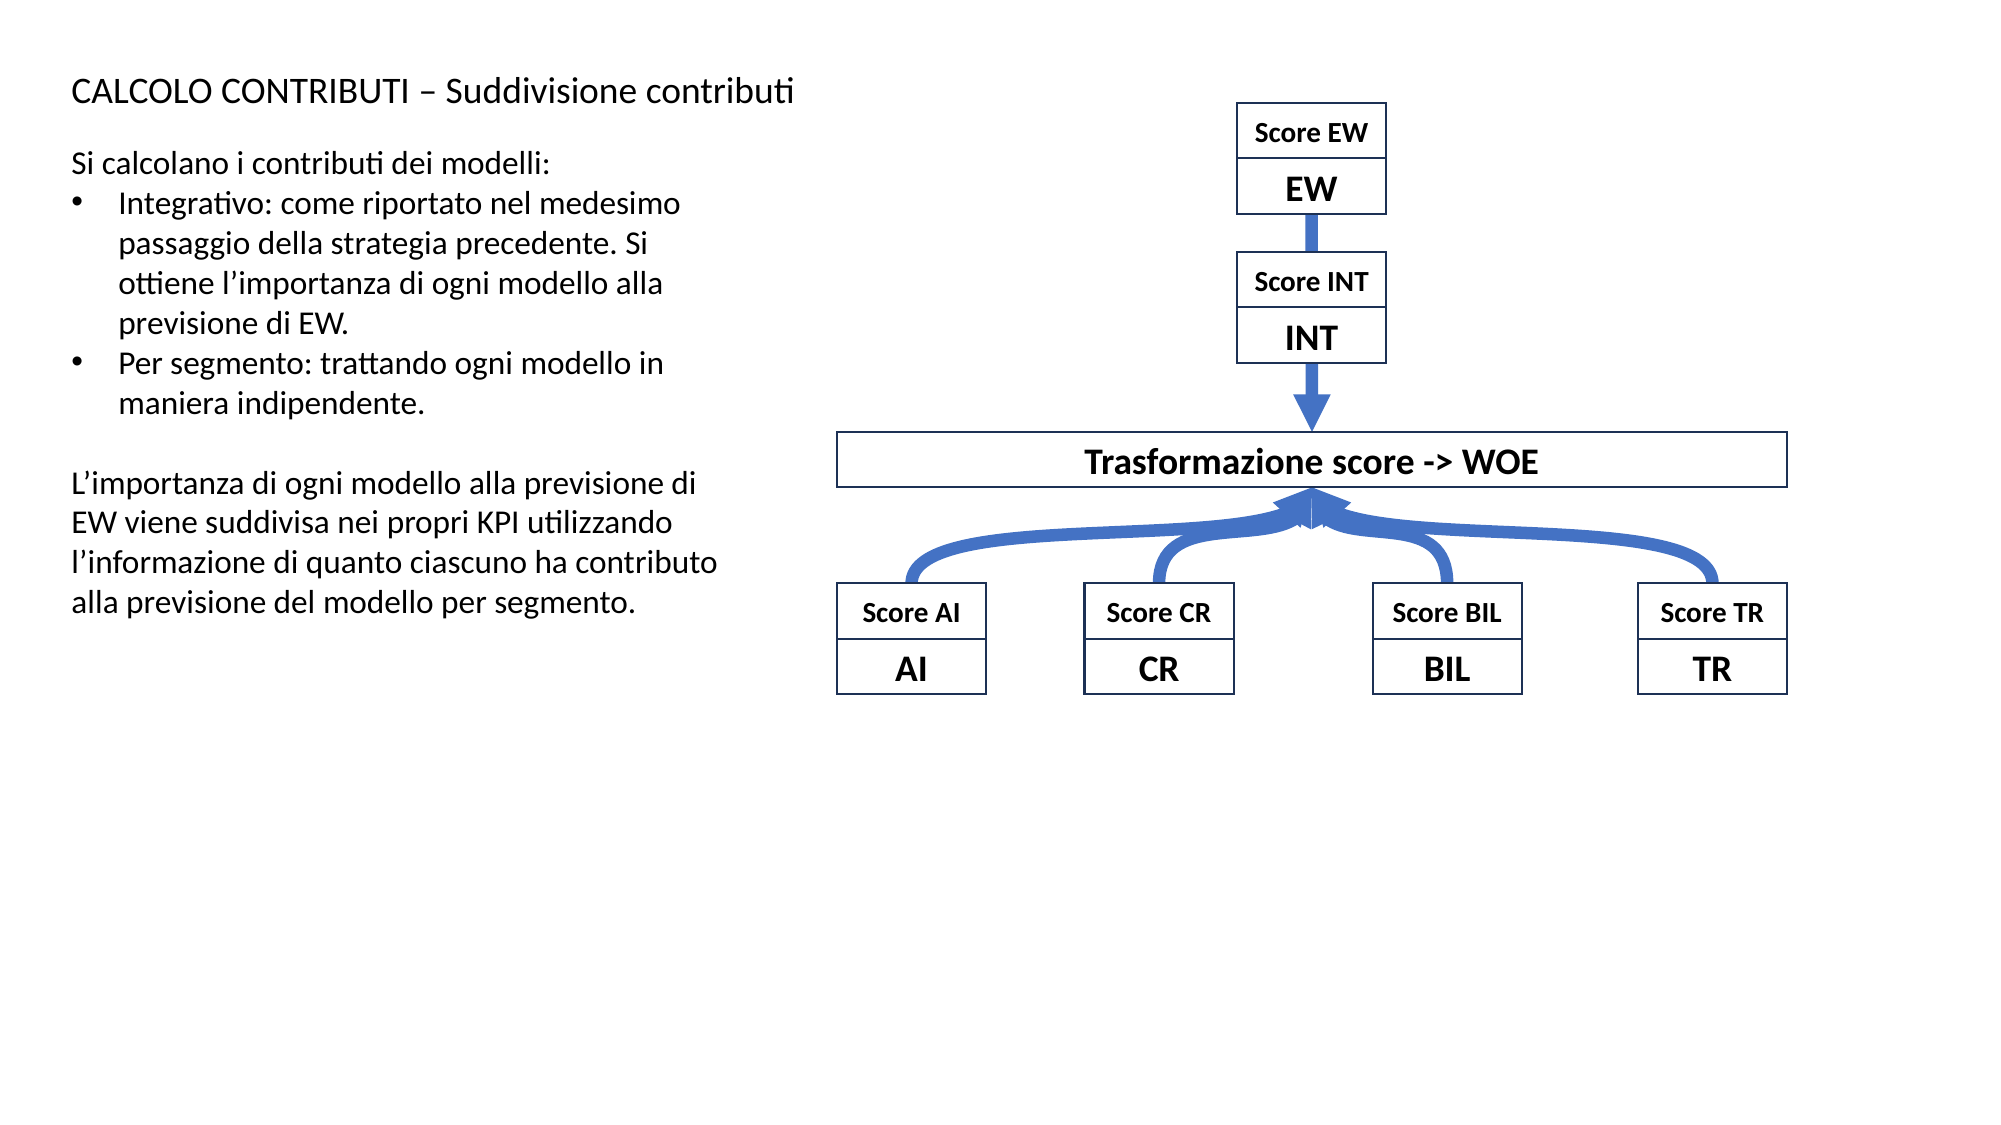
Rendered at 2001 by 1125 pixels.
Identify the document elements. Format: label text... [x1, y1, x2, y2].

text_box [1187, 458, 1284, 612]
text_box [1372, 583, 1522, 695]
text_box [1084, 583, 1234, 695]
text_box Trasformazione score -> WOE [1561, 431, 1788, 488]
text_box Trasformazione score -> WOE [1160, 431, 1464, 488]
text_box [1236, 102, 1387, 215]
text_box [1236, 251, 1387, 363]
text_box Trasformazione score -> WOE [836, 431, 1063, 488]
text_box Si calcolano i contributi dei modelli: Integrativo: come riportato nel medesimo passaggio della strategia precedente. Si ottiene l’importanza di ogni modello alla previsione di EW. Per segmento: trattando ogni modello in maniera indipendente. L’importanza di ogni modello alla previsione di EW viene suddivisa nei propri KPI utilizzando l’informazione di quanto ciascuno ha contributo alla previsione del modello per segmento. [56, 134, 755, 628]
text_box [1331, 467, 1428, 603]
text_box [1464, 335, 1561, 736]
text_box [1063, 335, 1160, 736]
text_box CALCOLO CONTRIBUTI – Suddivisione contributi [56, 58, 896, 119]
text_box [836, 583, 987, 695]
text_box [1637, 583, 1788, 695]
